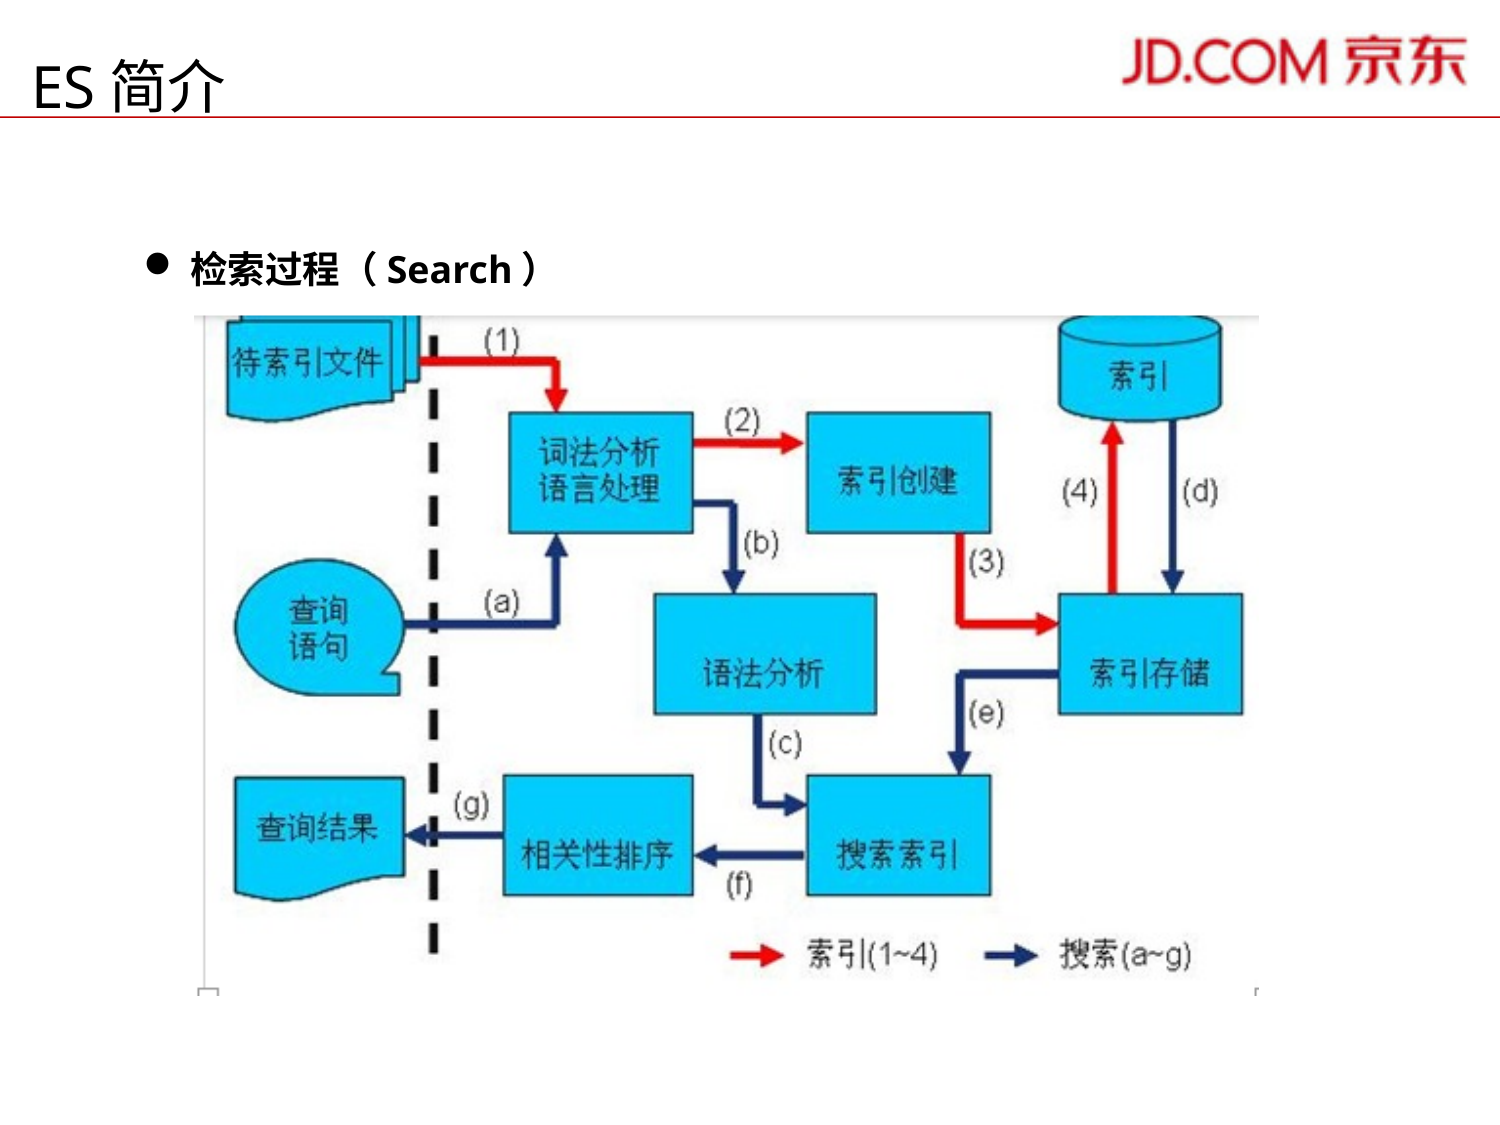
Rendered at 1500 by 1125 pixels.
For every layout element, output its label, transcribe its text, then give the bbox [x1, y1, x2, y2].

text_box ES简介 [16, 42, 242, 128]
picture [194, 314, 1259, 996]
text_box 检索过程（Search） [128, 148, 1405, 1102]
picture [1106, 30, 1500, 94]
